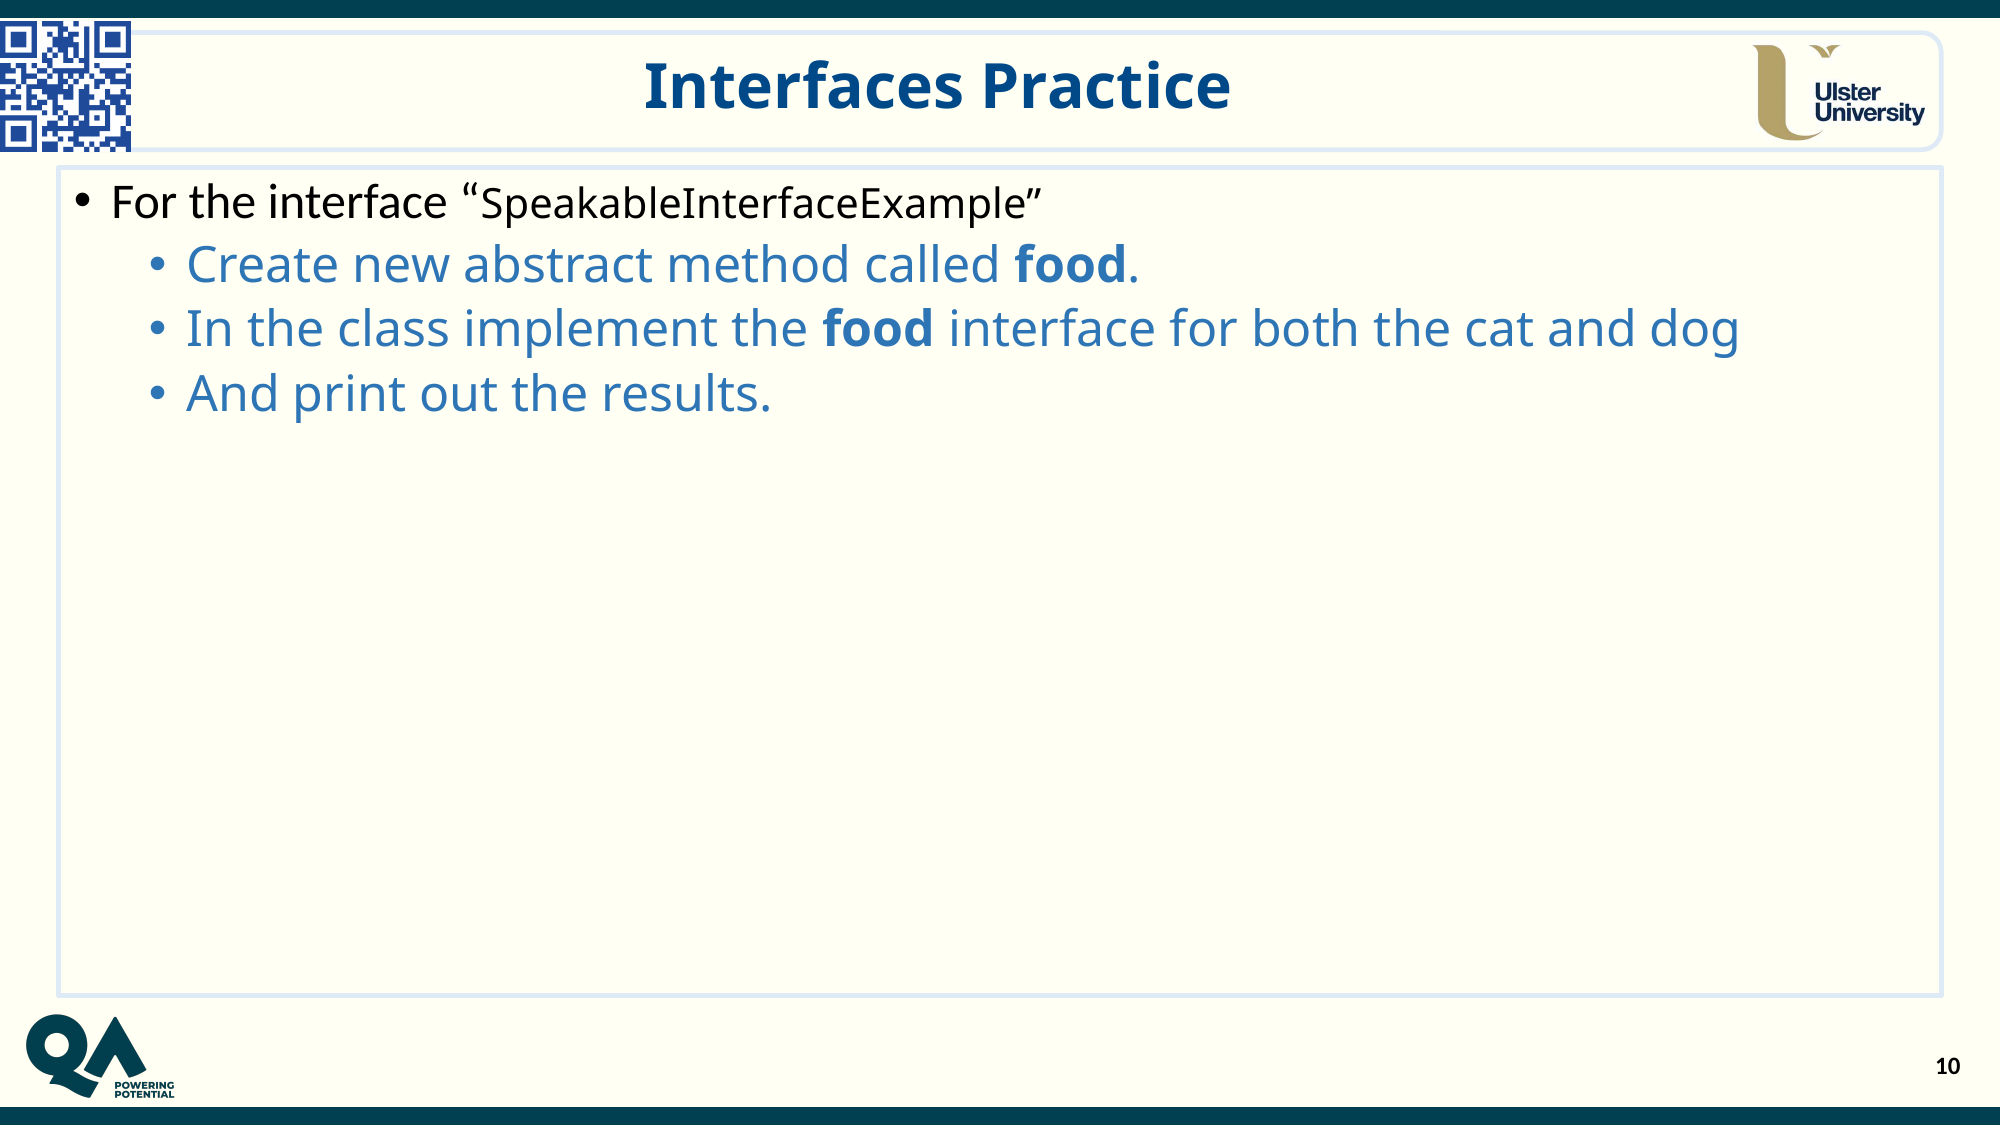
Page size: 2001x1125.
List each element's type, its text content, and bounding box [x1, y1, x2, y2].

slide_number 10 [1909, 1024, 1987, 1106]
picture [1750, 39, 1930, 144]
title Interfaces Practice [128, 30, 1750, 146]
picture [3, 995, 196, 1106]
list For the interface “SpeakableInterfaceExample” Create new abstract method called food. In the class implement the food interface for both the cat and dog And print out the results. [56, 165, 1944, 998]
